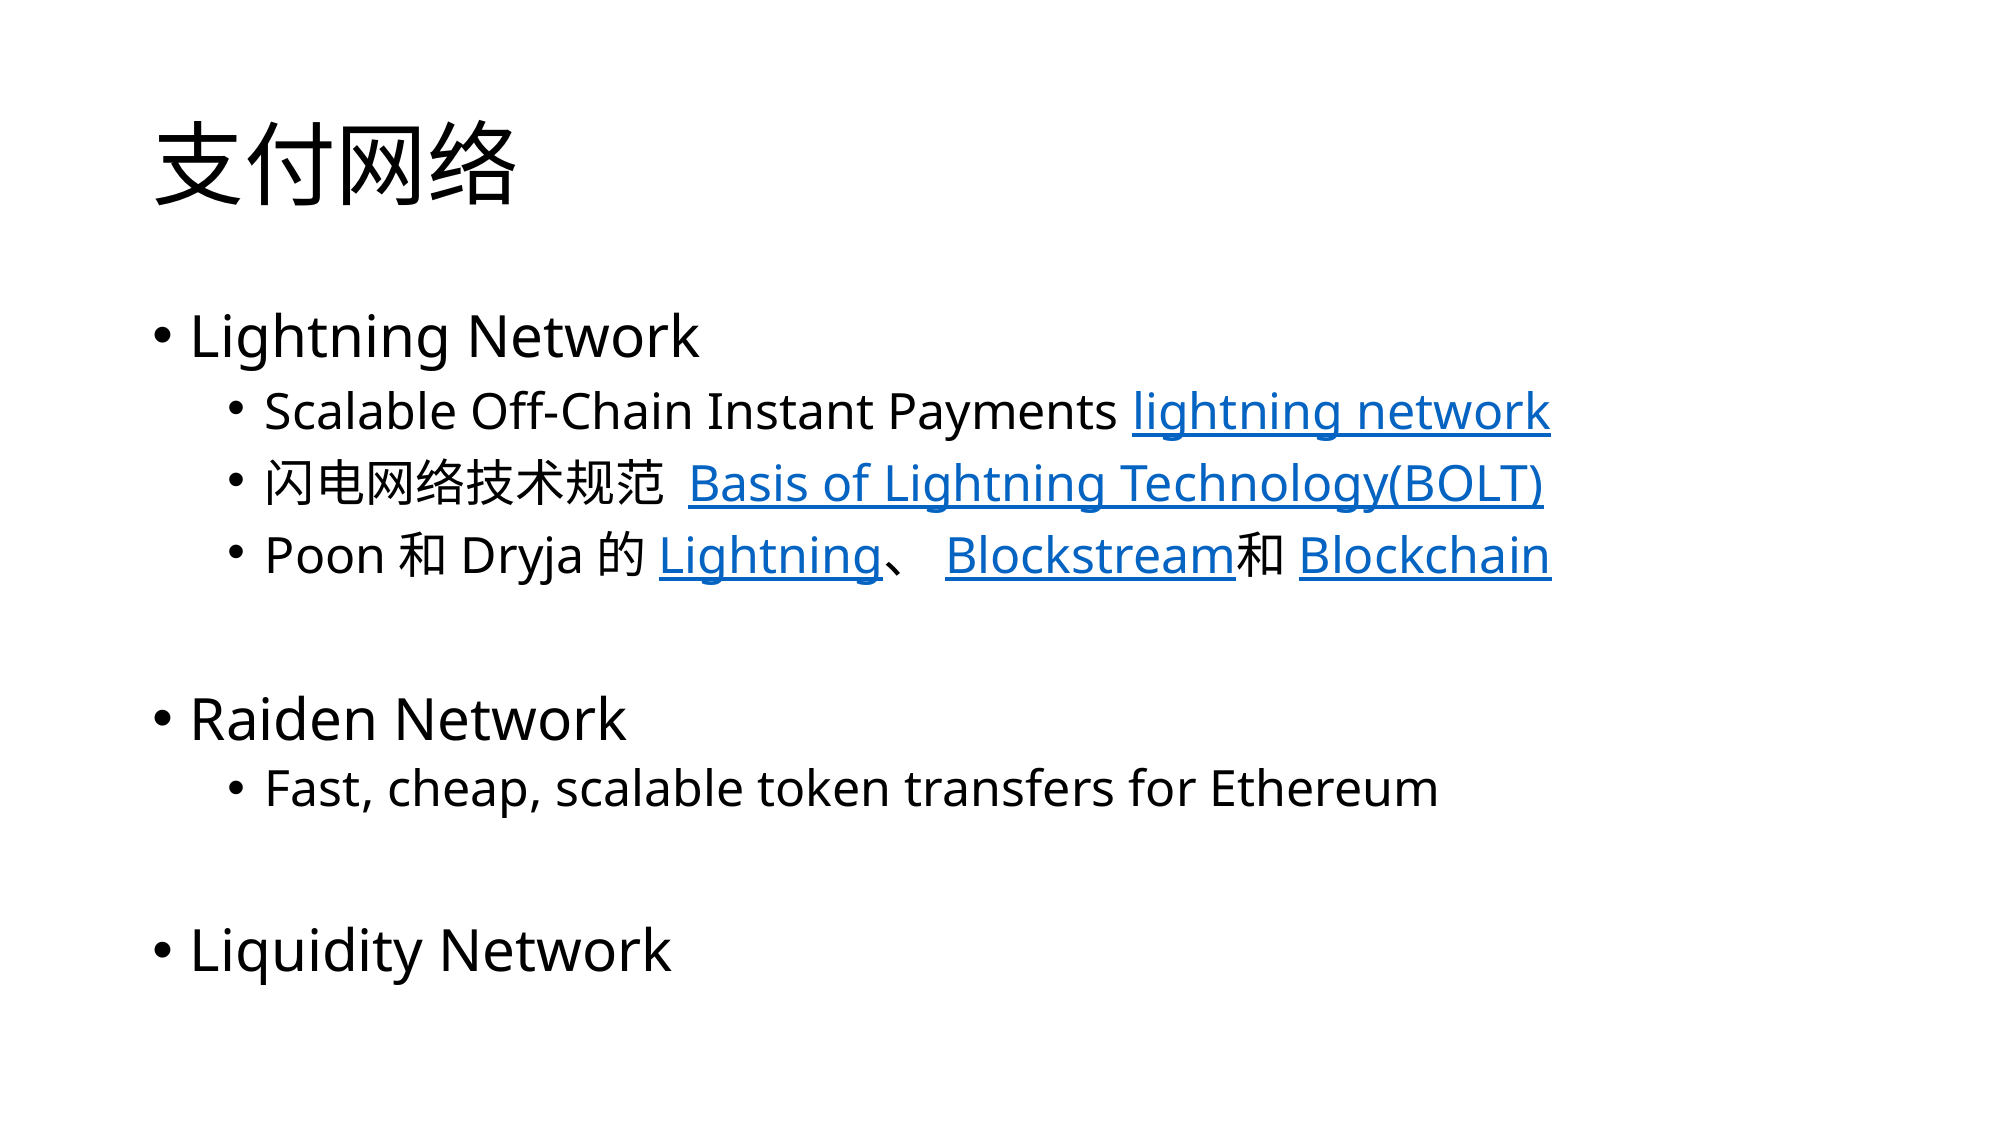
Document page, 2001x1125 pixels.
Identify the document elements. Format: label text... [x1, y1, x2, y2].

list Lightning Network Scalable Oﬀ-Chain Instant Payments lightning network 闪电网络技术规范 Basis of Lightning Technology(BOLT) Poon和Dryja的Lightning、Blockstream和Blockchain Raiden Network Fast, cheap, scalable token transfers for Ethereum Liquidity Network [137, 299, 1863, 1014]
title 支付网络 [137, 59, 1863, 278]
